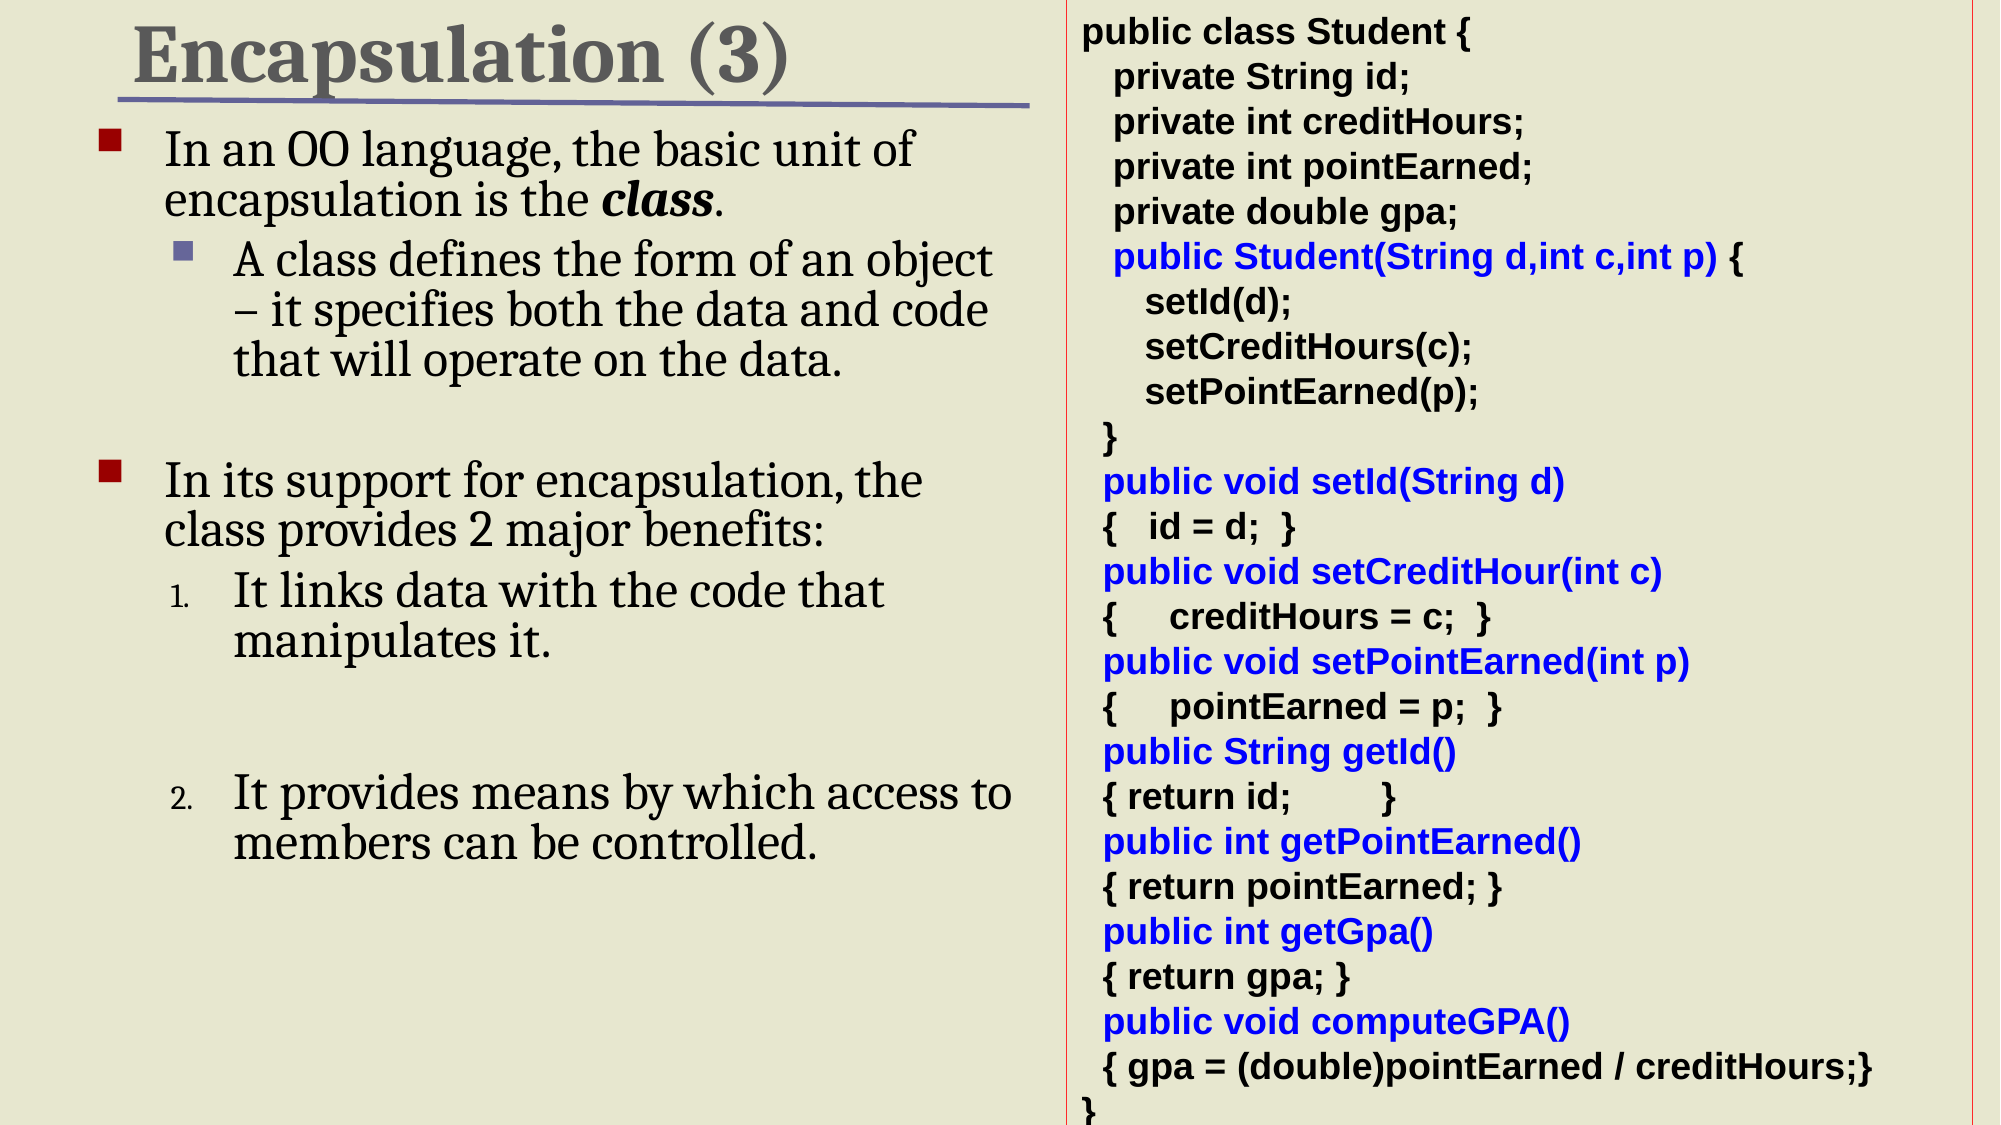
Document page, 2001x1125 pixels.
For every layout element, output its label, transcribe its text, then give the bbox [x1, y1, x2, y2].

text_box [117, 99, 1030, 106]
text_box public class Student { private String id; private int creditHours; private int pointEarned; private double gpa; public Student(String d,int c,int p) { setId(d); setCreditHours(c); setPointEarned(p); } public void setId(String d) { id = d; } public void setCreditHour(int c) { creditHours = c; } public void setPointEarned(int p) { pointEarned = p; } public String getId() { return id; } public int getPointEarned() { return pointEarned; } public int getGpa() { return gpa; } public void computeGPA() { gpa = (double)pointEarned / creditHours;} } [1066, 0, 1973, 1125]
title Encapsulation (3) [117, 5, 1066, 106]
list In an OO language, the basic unit of encapsulation is the class. A class defines the form of an object – it specifies both the data and code that will operate on the data. In its support for encapsulation, the class provides 2 major benefits: It links data with the code that manipulates it. It provides means by which access to members can be controlled. [80, 118, 1030, 1033]
